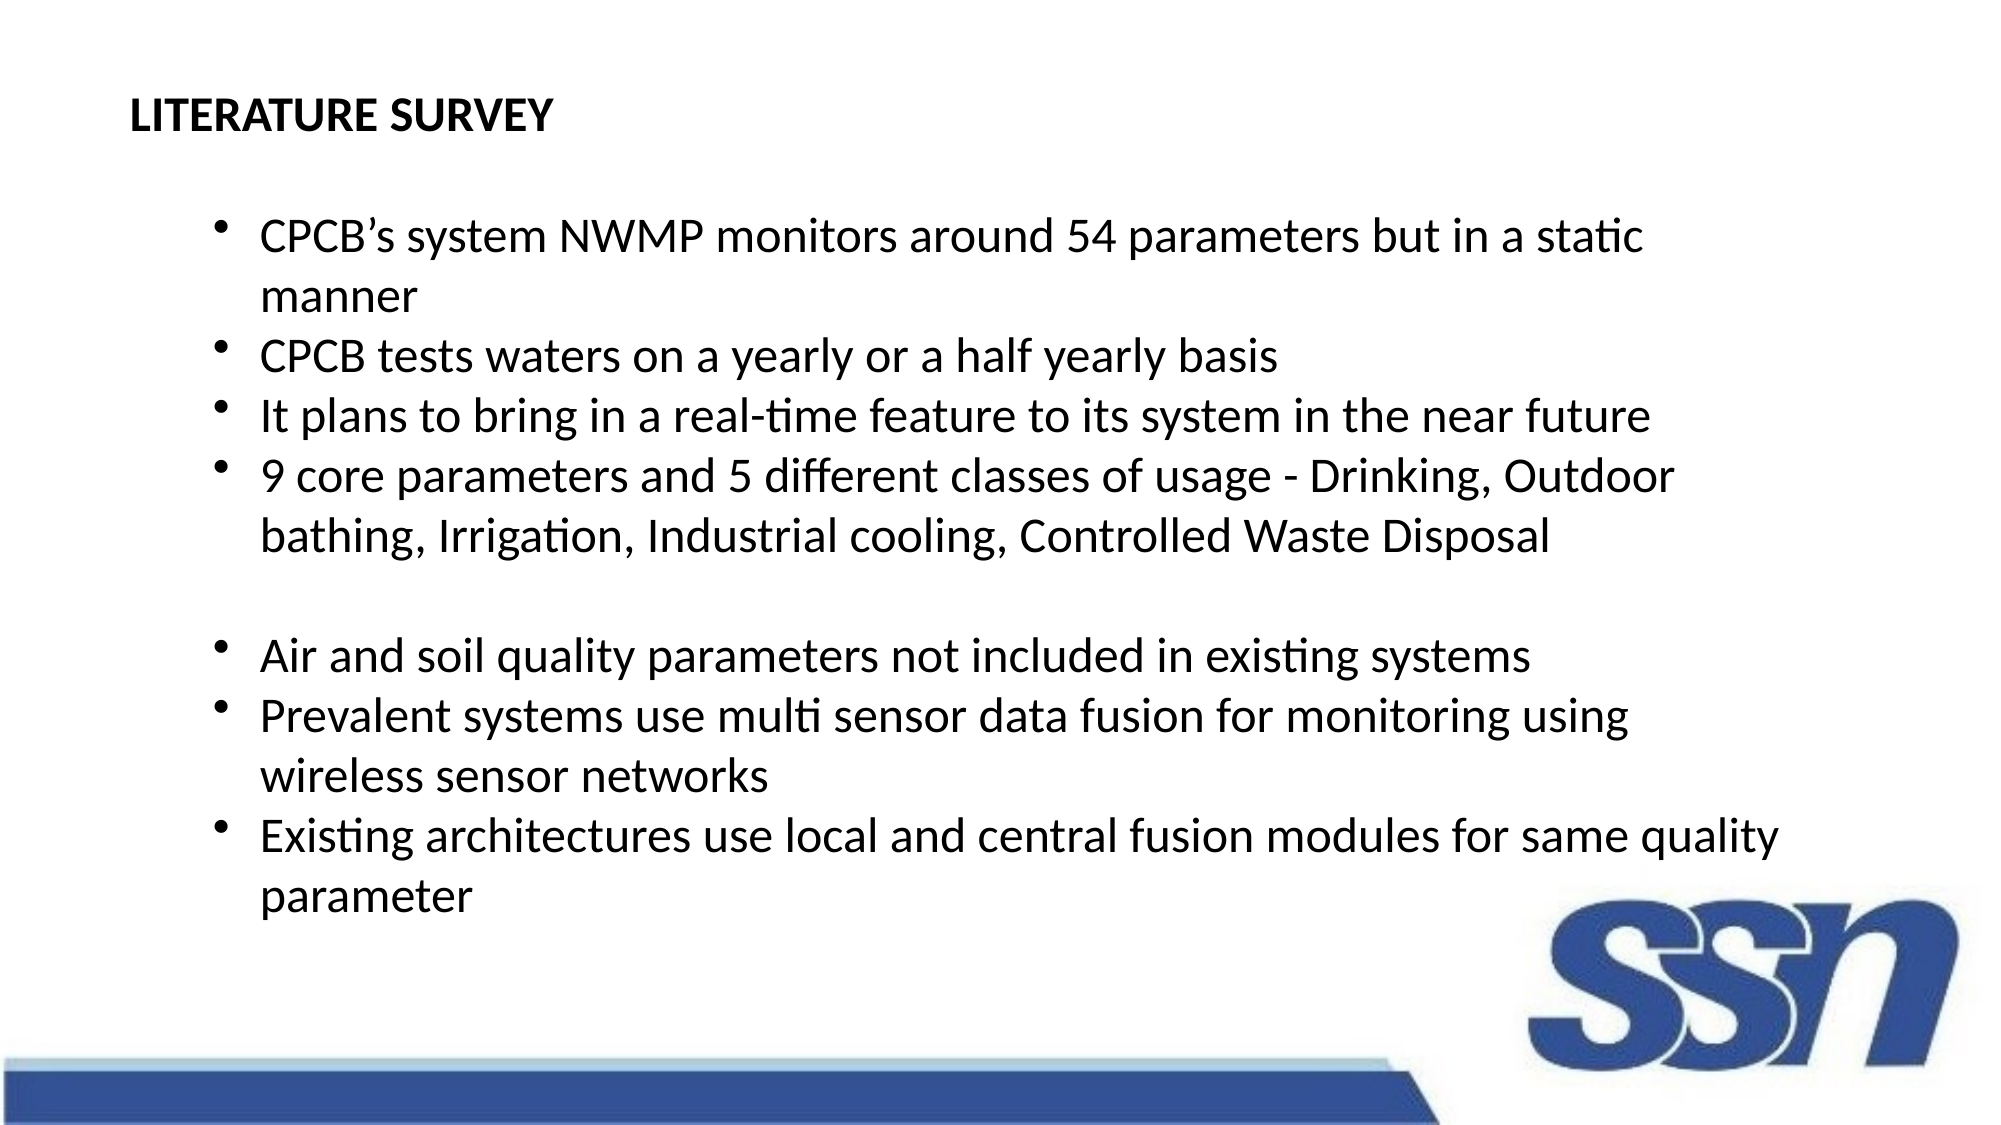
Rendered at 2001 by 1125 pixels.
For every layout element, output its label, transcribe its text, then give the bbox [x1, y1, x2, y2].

text_box LITERATURE SURVEY [24, 52, 660, 171]
picture [0, 0, 2001, 1125]
text_box CPCB’s system NWMP monitors around 54 parameters but in a static manner CPCB tests waters on a yearly or a half yearly basis It plans to bring in a real-time feature to its system in the near future 9 core parameters and 5 different classes of usage - Drinking, Outdoor bathing, Irrigation, Industrial cooling, Controlled Waste Disposal Air and soil quality parameters not included in existing systems Prevalent systems use multi sensor data fusion for monitoring using wireless sensor networks Existing architectures use local and central fusion modules for same quality parameter [197, 170, 1803, 955]
